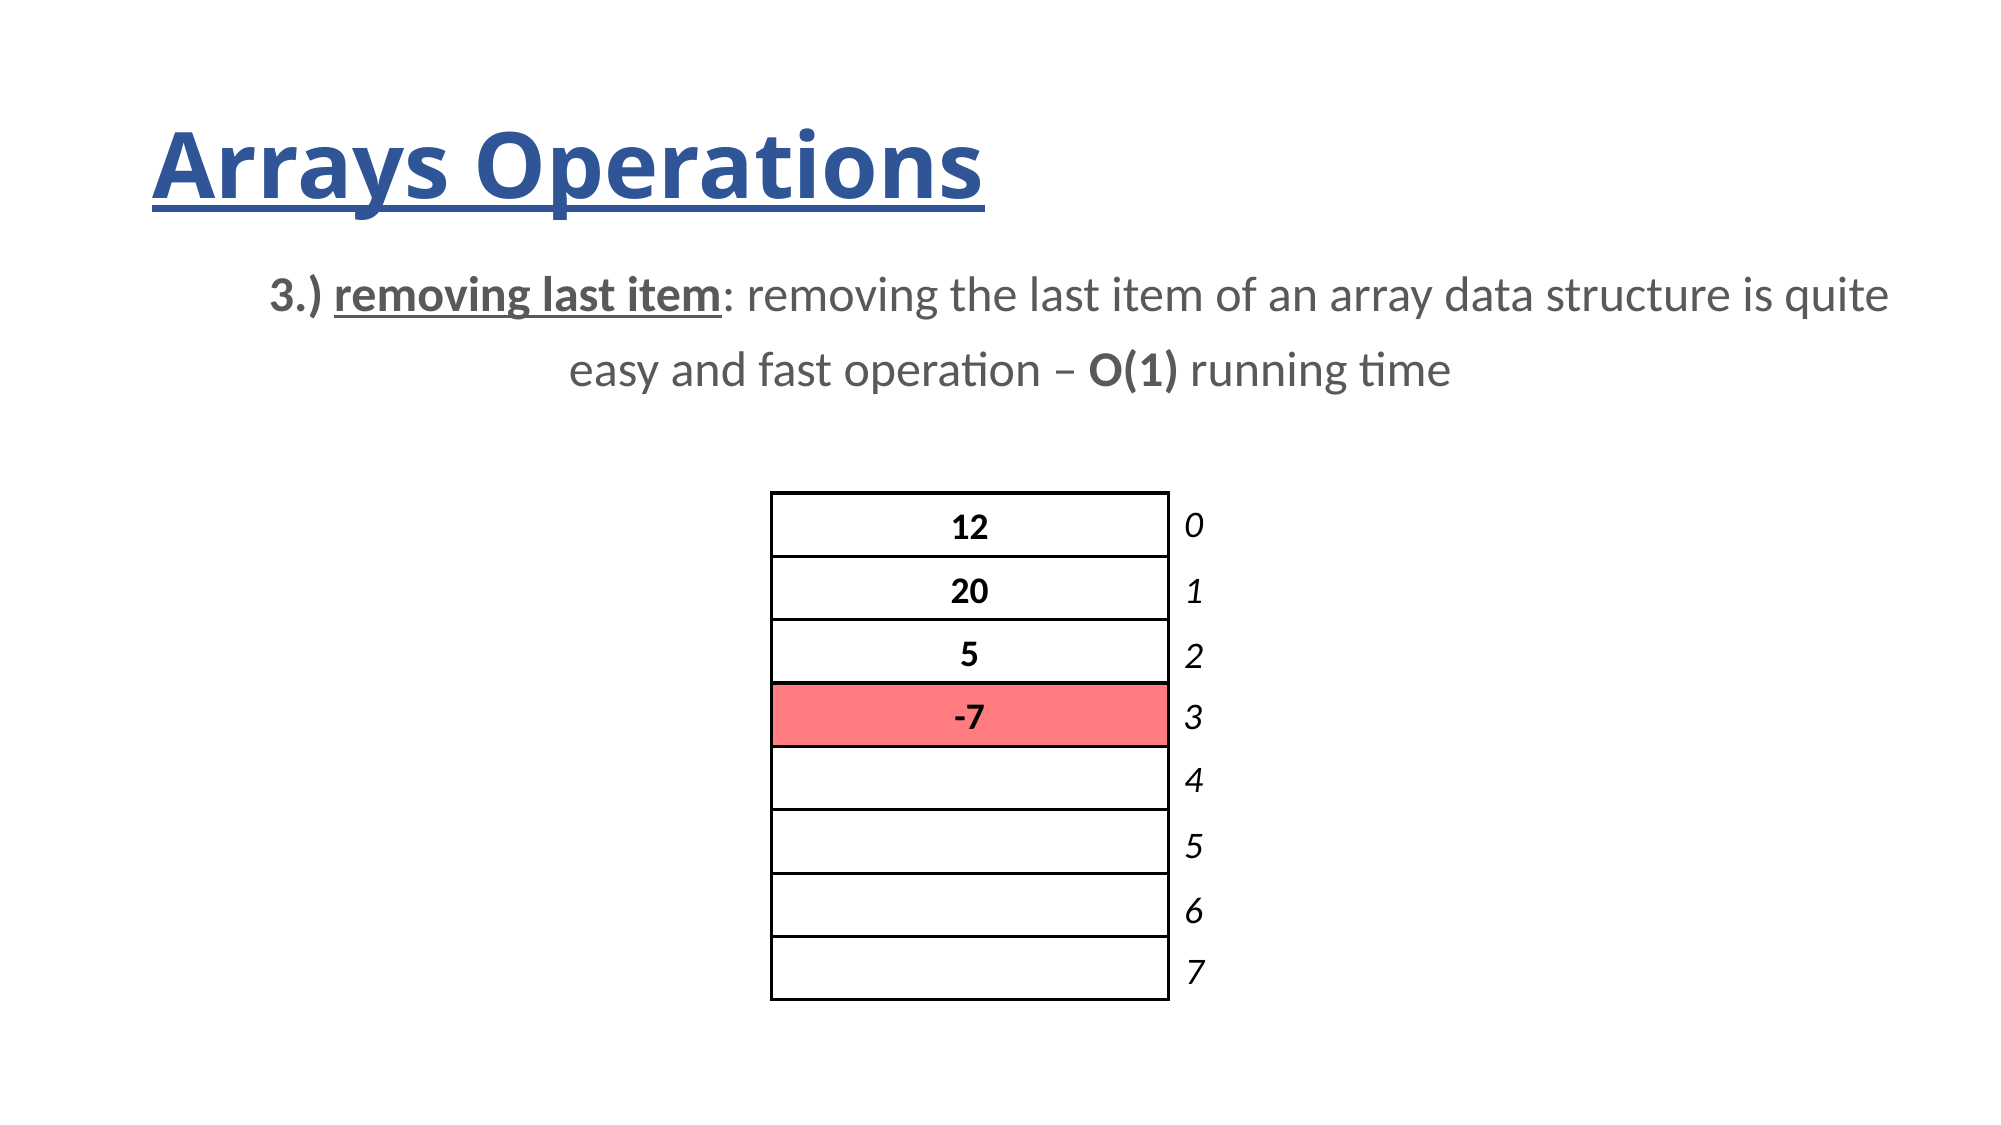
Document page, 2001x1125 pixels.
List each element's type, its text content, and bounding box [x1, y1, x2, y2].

text_box 7 [1170, 939, 1218, 1000]
list 3.) removing last item: removing the last item of an array data structure is quite easy and fast operation – O(1) running time [253, 260, 1979, 442]
text_box 5 [1169, 813, 1219, 874]
text_box 6 [1169, 878, 1219, 939]
text_box 20 [770, 555, 1169, 619]
text_box 4 [1169, 748, 1219, 808]
text_box -7 [770, 682, 1169, 745]
text_box 3 [1168, 684, 1216, 744]
text_box [770, 745, 1169, 809]
text_box 0 [1169, 492, 1219, 553]
text_box 12 [770, 492, 1169, 555]
text_box 1 [1169, 558, 1219, 618]
text_box 2 [1169, 623, 1219, 684]
text_box [770, 809, 1169, 872]
text_box 5 [770, 619, 1169, 682]
title Arrays Operations [137, 59, 1863, 278]
text_box [770, 936, 1169, 1001]
text_box [770, 872, 1169, 936]
